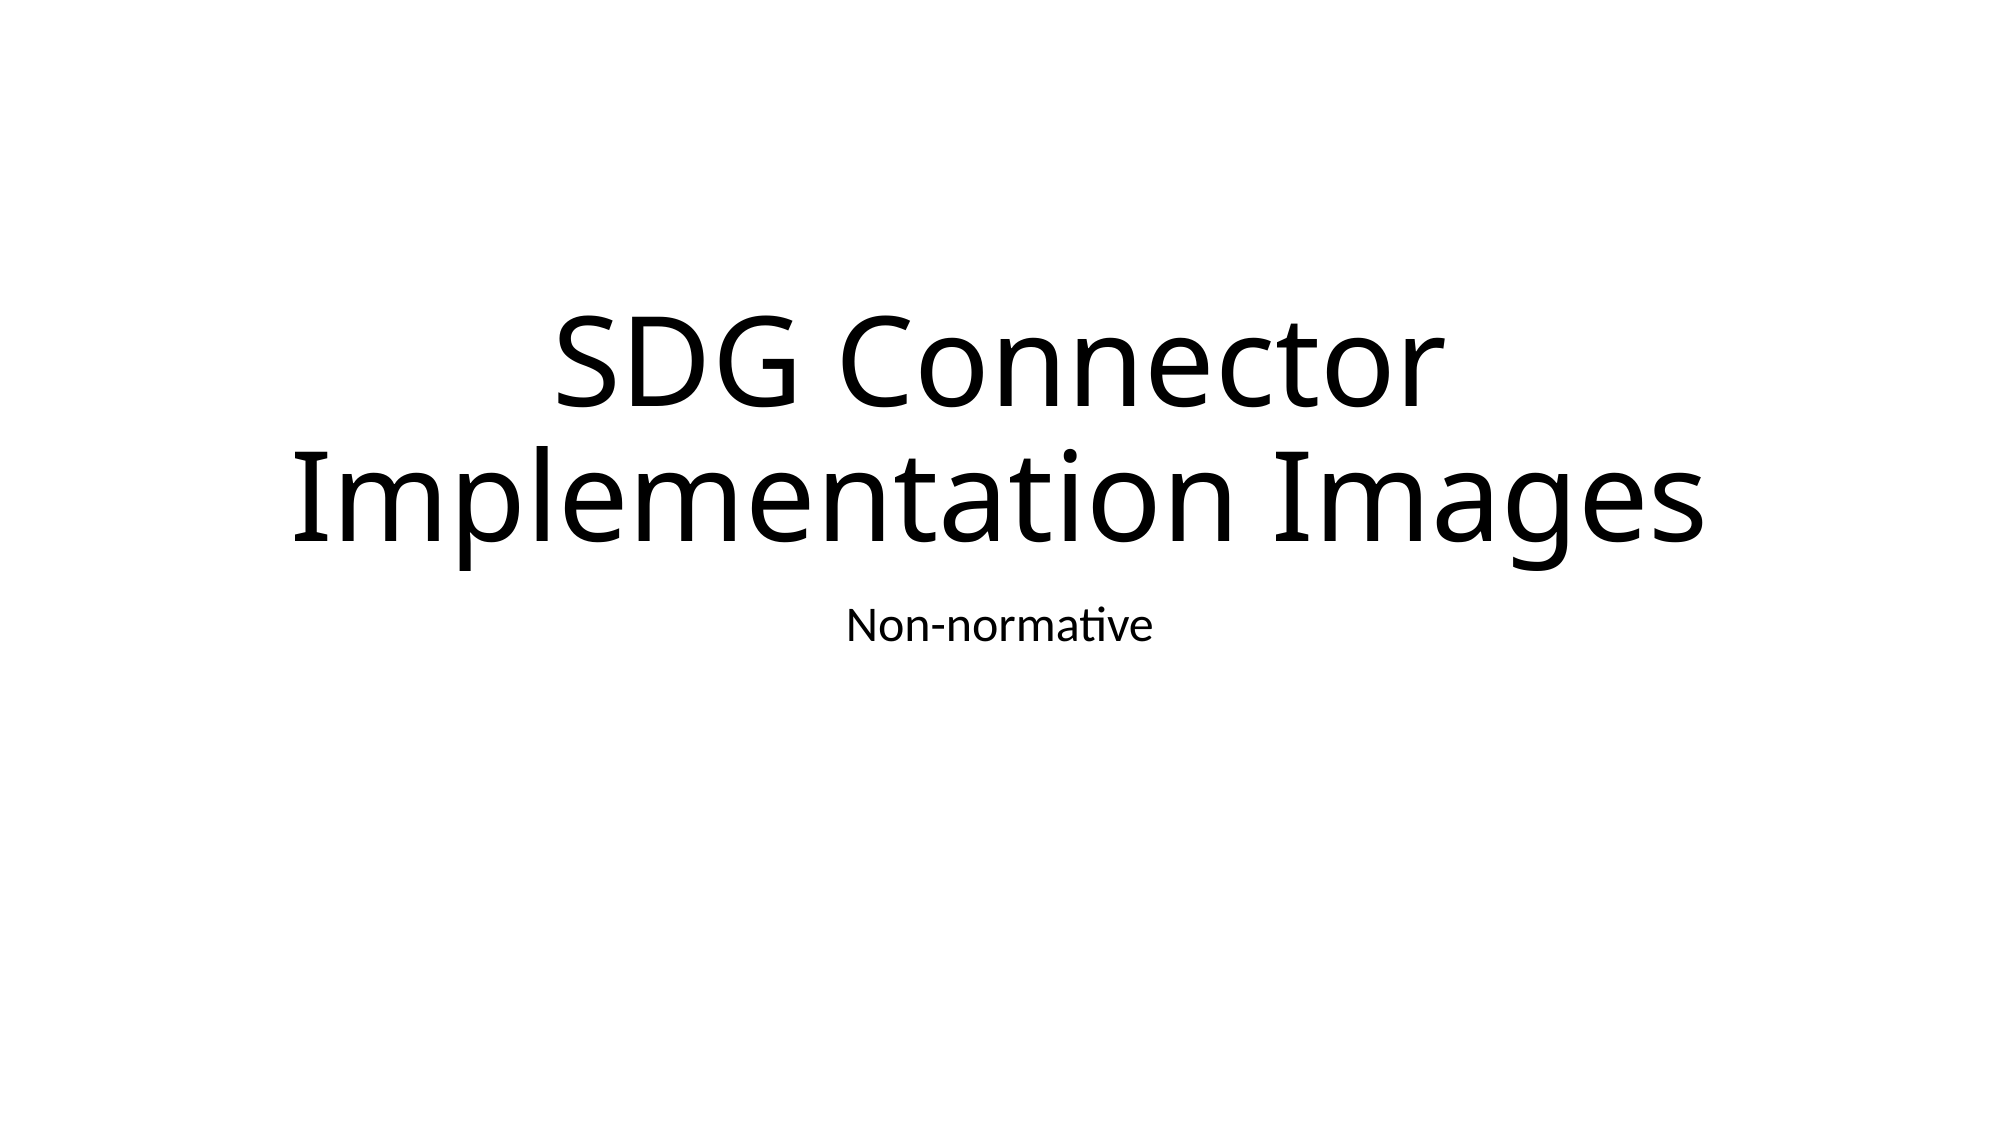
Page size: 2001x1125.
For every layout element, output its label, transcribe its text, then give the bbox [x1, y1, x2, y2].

title SDG Connector Implementation Images [249, 184, 1750, 576]
subtitle Non-normative [249, 590, 1750, 863]
